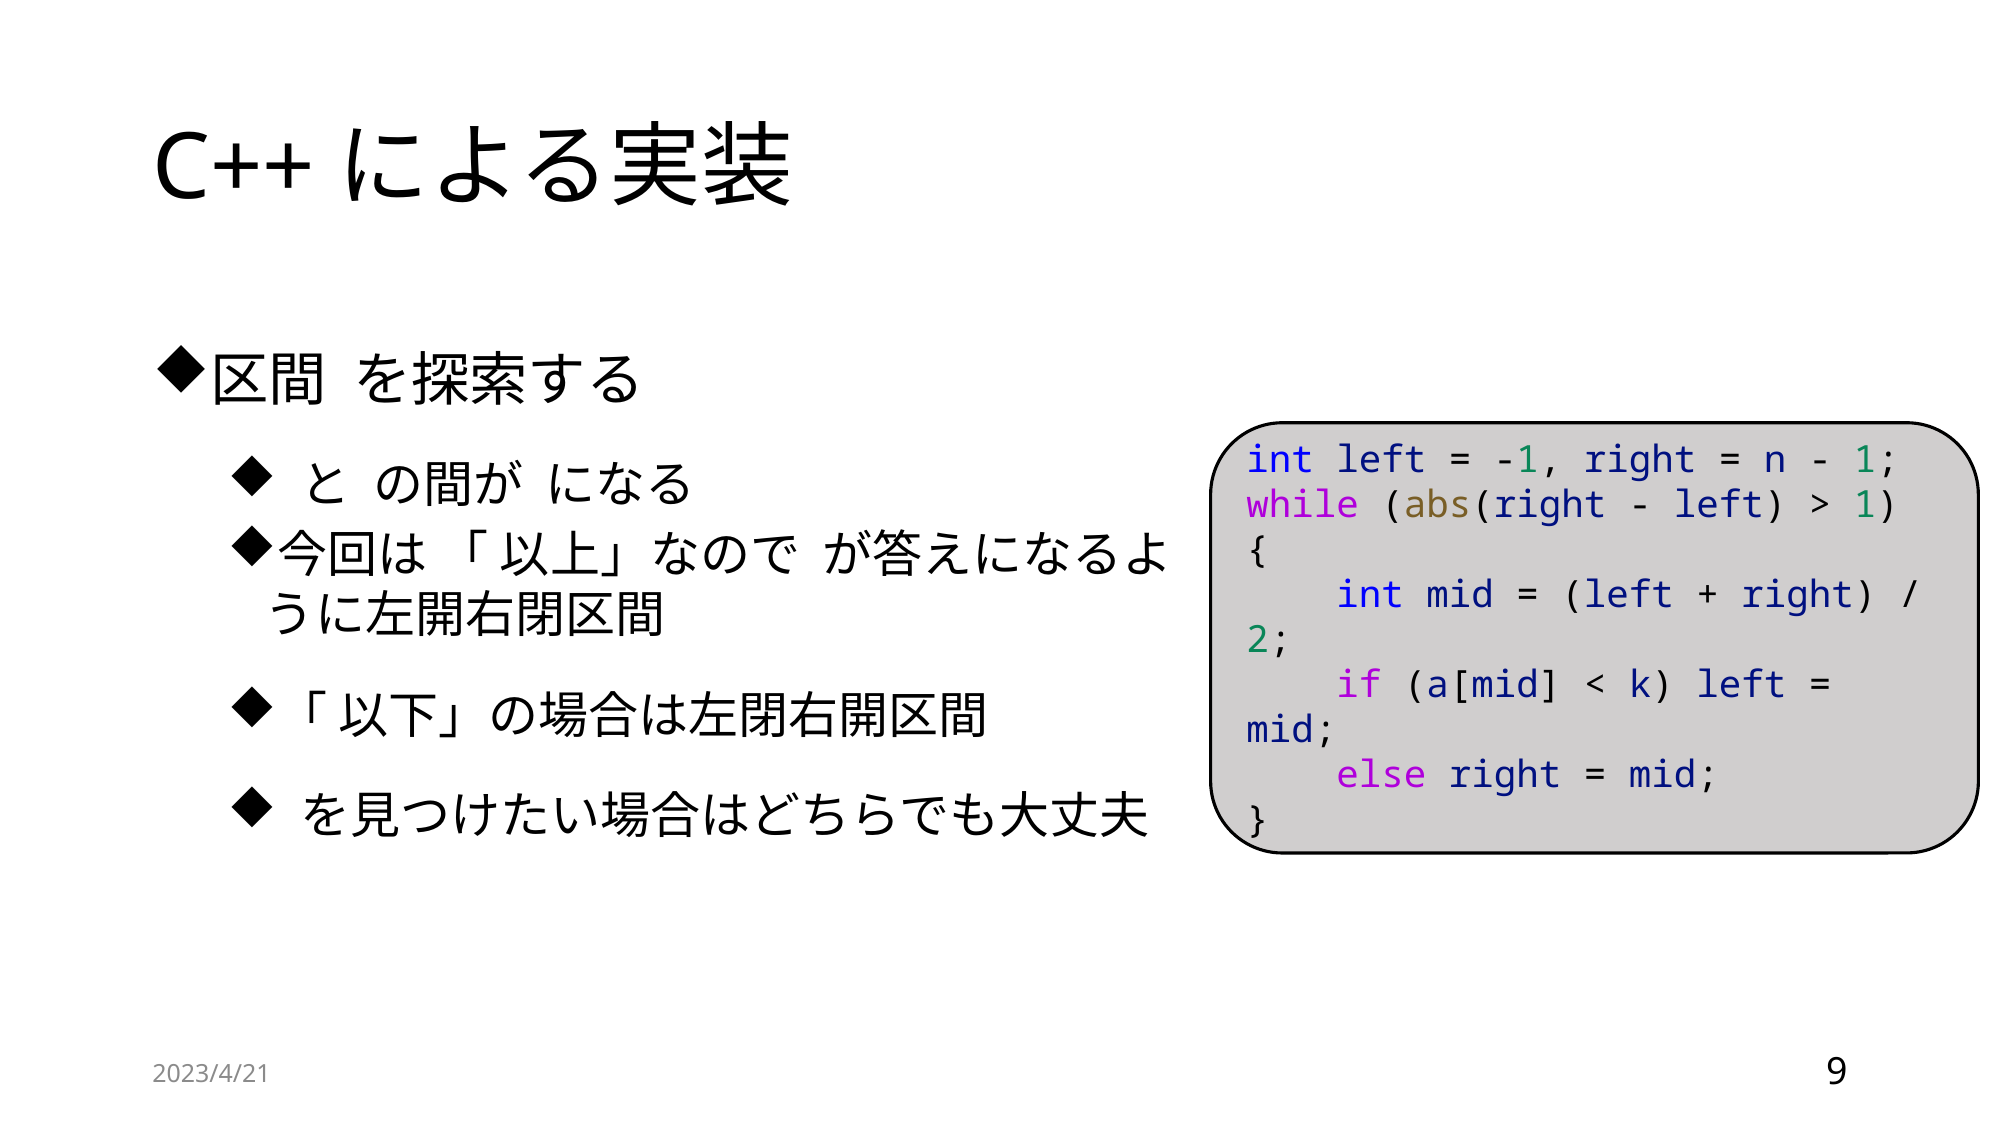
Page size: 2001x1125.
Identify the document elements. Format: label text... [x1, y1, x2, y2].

slide_number 9 [1412, 1042, 1863, 1103]
title C++による実装 [137, 59, 1863, 278]
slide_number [137, 1042, 588, 1103]
text_box int left = -1, right = n - 1; while (abs(right - left) > 1) { int mid = (left + right) / 2; if (a[mid] < k) left = mid; else right = mid; } [1209, 421, 1980, 855]
